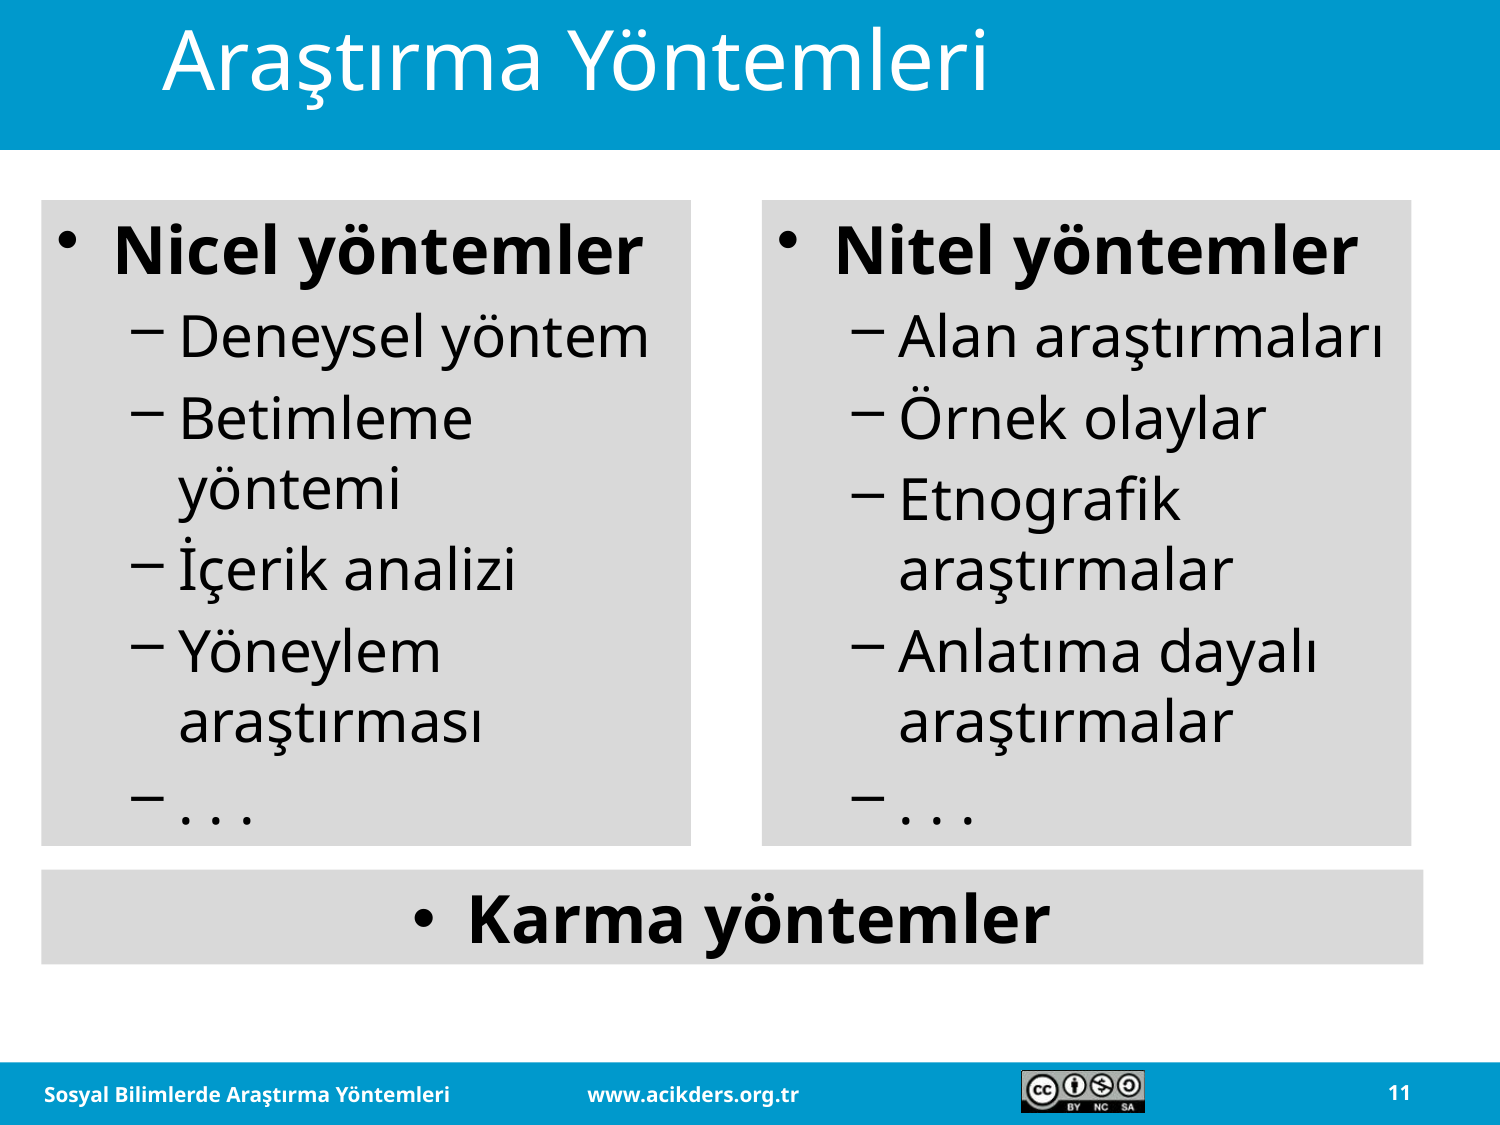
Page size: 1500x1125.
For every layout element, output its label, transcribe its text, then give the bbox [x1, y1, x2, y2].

text_box Karma yöntemler [41, 869, 1424, 965]
picture [1022, 1071, 1144, 1112]
list Nitel yöntemler Alan araştırmaları Örnek olaylar Etnografik araştırmalar Anlatıma dayalı araştırmalar . . . [761, 199, 1412, 847]
title Araştırma Yöntemleri [147, 0, 1351, 151]
list Nicel yöntemler Deneysel yöntem Betimleme yöntemi İçerik analizi Yöneylem araştırması . . . [41, 199, 692, 847]
